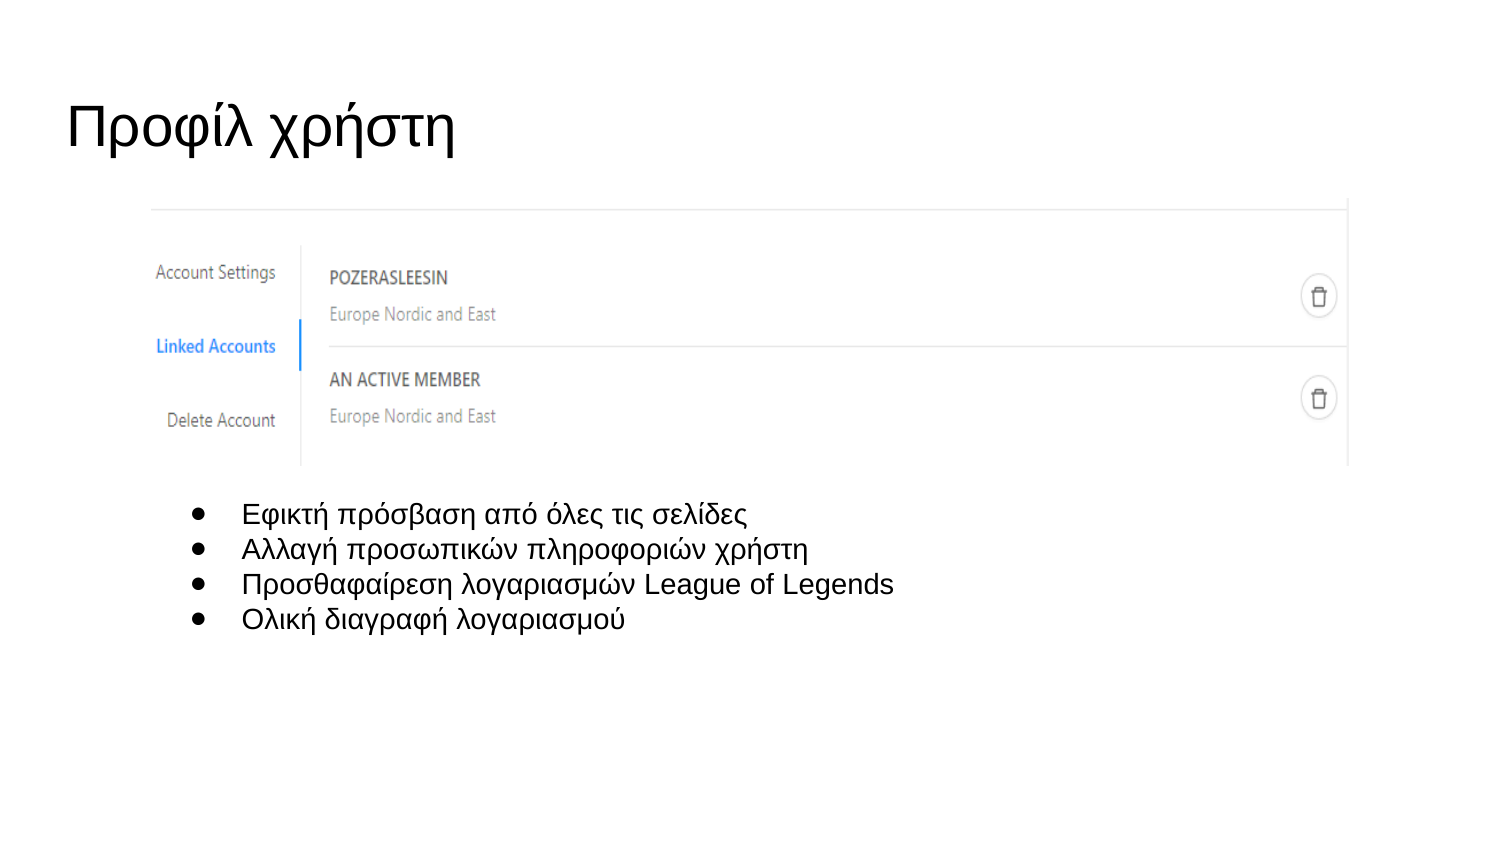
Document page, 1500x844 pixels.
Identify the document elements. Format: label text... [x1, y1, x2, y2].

text_box Εφικτή πρόσβαση από όλες τις σελίδες Αλλαγή προσωπικών πληροφοριών χρήστη Προσθαφαίρεση λογαριασμών League of Legends Ολική διαγραφή λογαριασμού [151, 480, 1349, 793]
title Προφίλ χρήστη [51, 72, 1449, 167]
picture [151, 198, 1349, 466]
